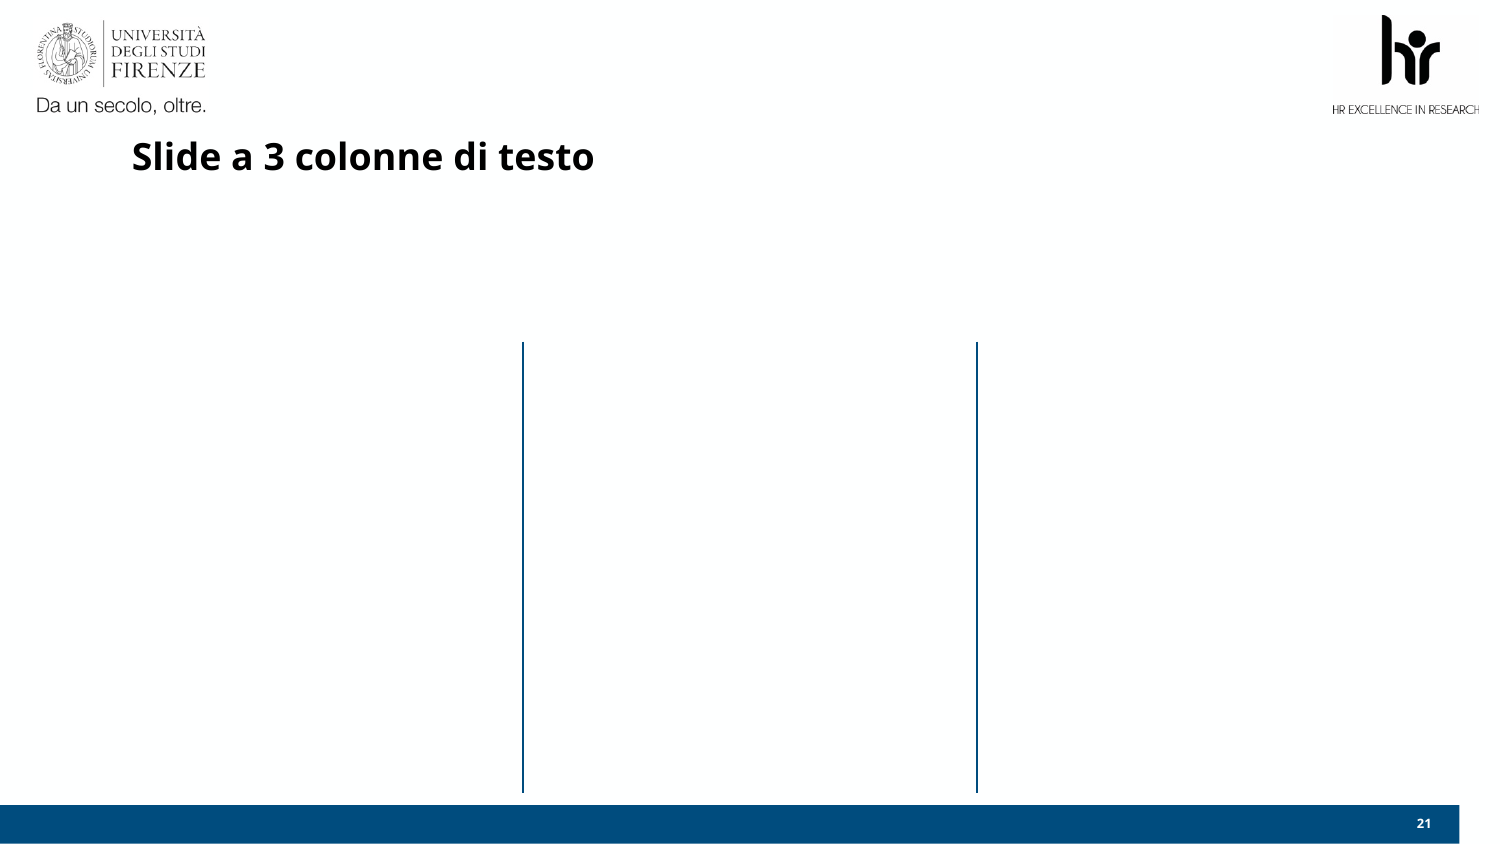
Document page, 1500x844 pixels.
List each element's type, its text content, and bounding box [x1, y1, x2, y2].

title Slide a 3 colonne di testo [117, 116, 1447, 223]
picture [33, 17, 209, 116]
picture [1333, 15, 1479, 114]
